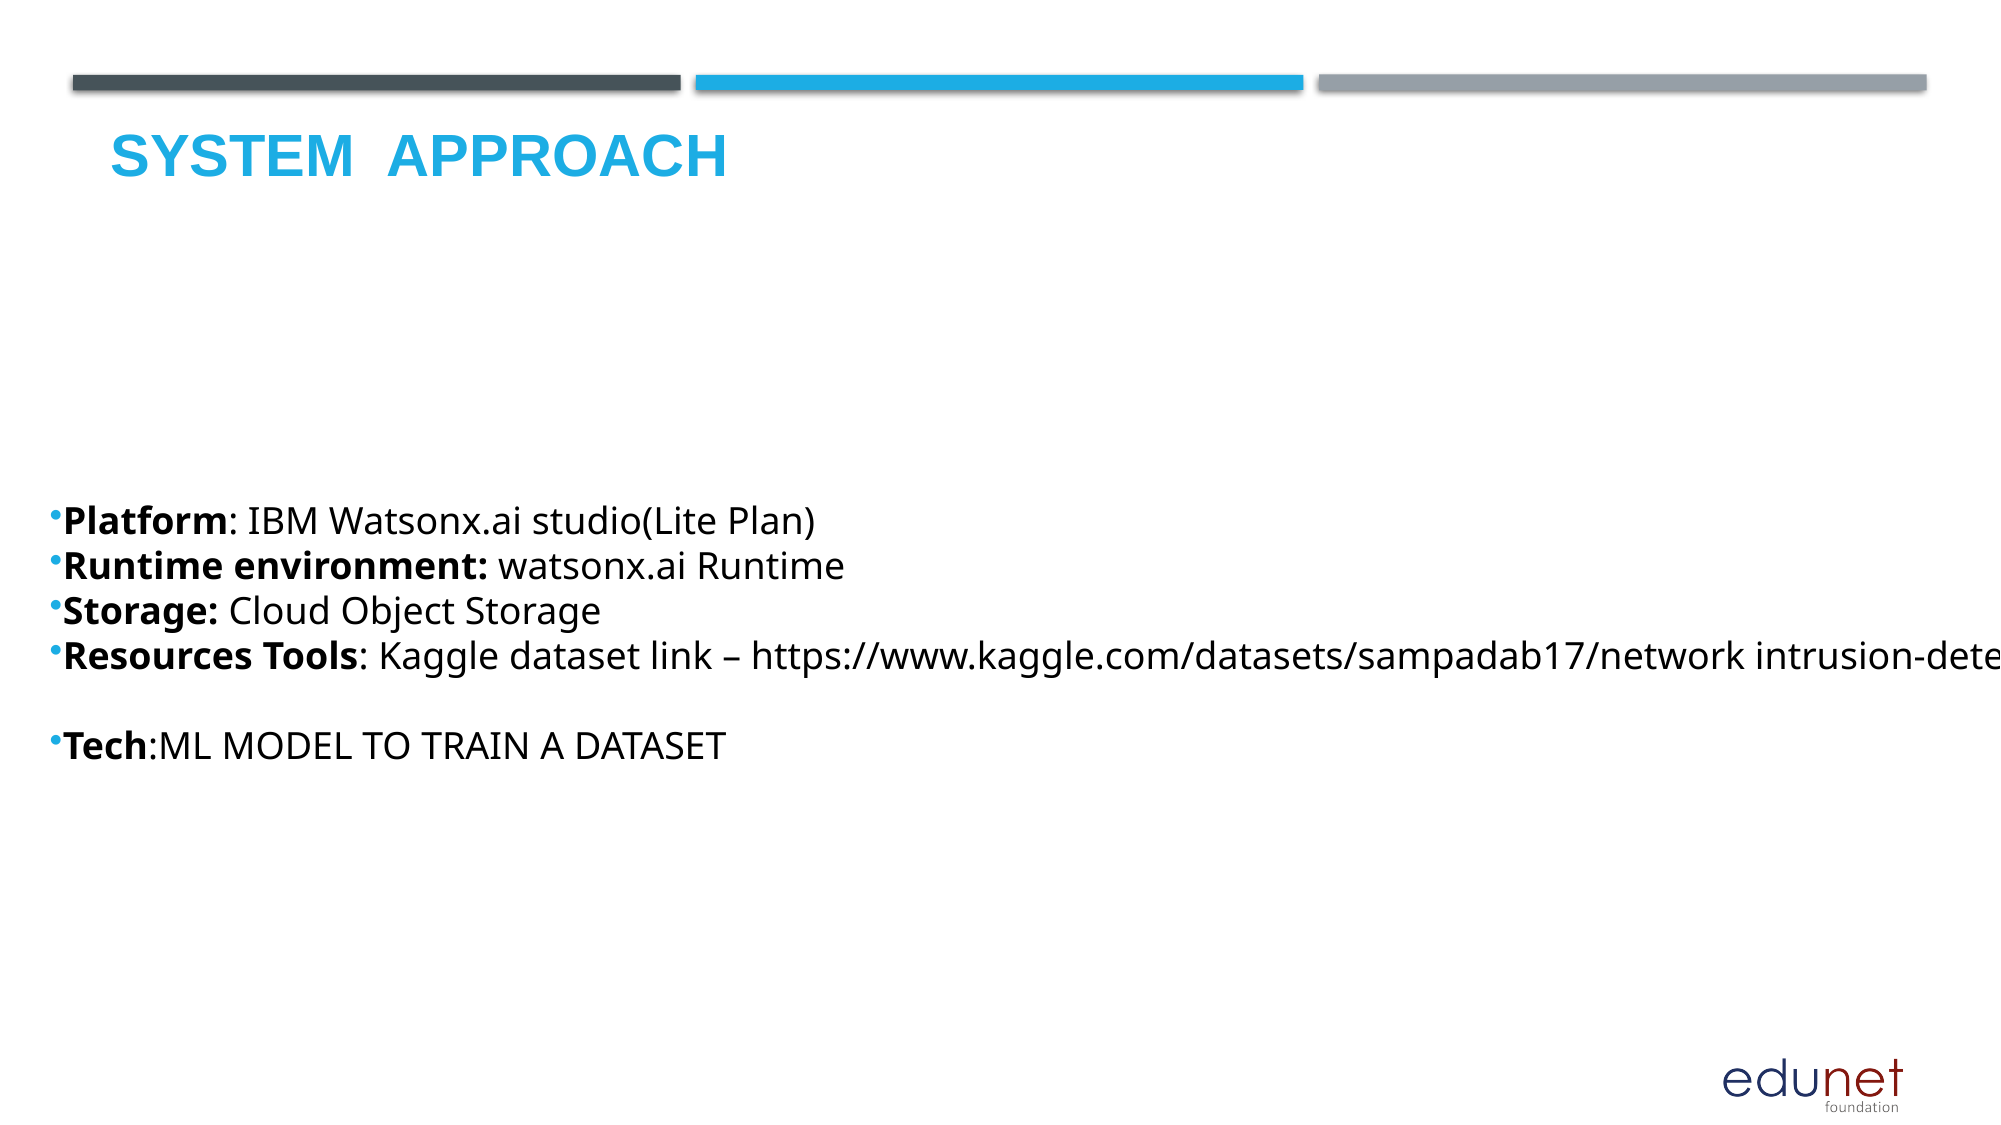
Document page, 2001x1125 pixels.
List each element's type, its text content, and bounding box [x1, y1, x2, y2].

title System Approach [95, 108, 1905, 196]
text_box Platform: IBM Watsonx.ai studio(Lite Plan) Runtime environment: watsonx.ai Runtime Storage: Cloud Object Storage Resources Tools: Kaggle dataset link – https://www.kaggle.com/datasets/sampadab17/network intrusion-detection Tech:ML MODEL TO TRAIN A DATASET [34, 490, 2000, 775]
picture [1719, 1056, 1905, 1116]
